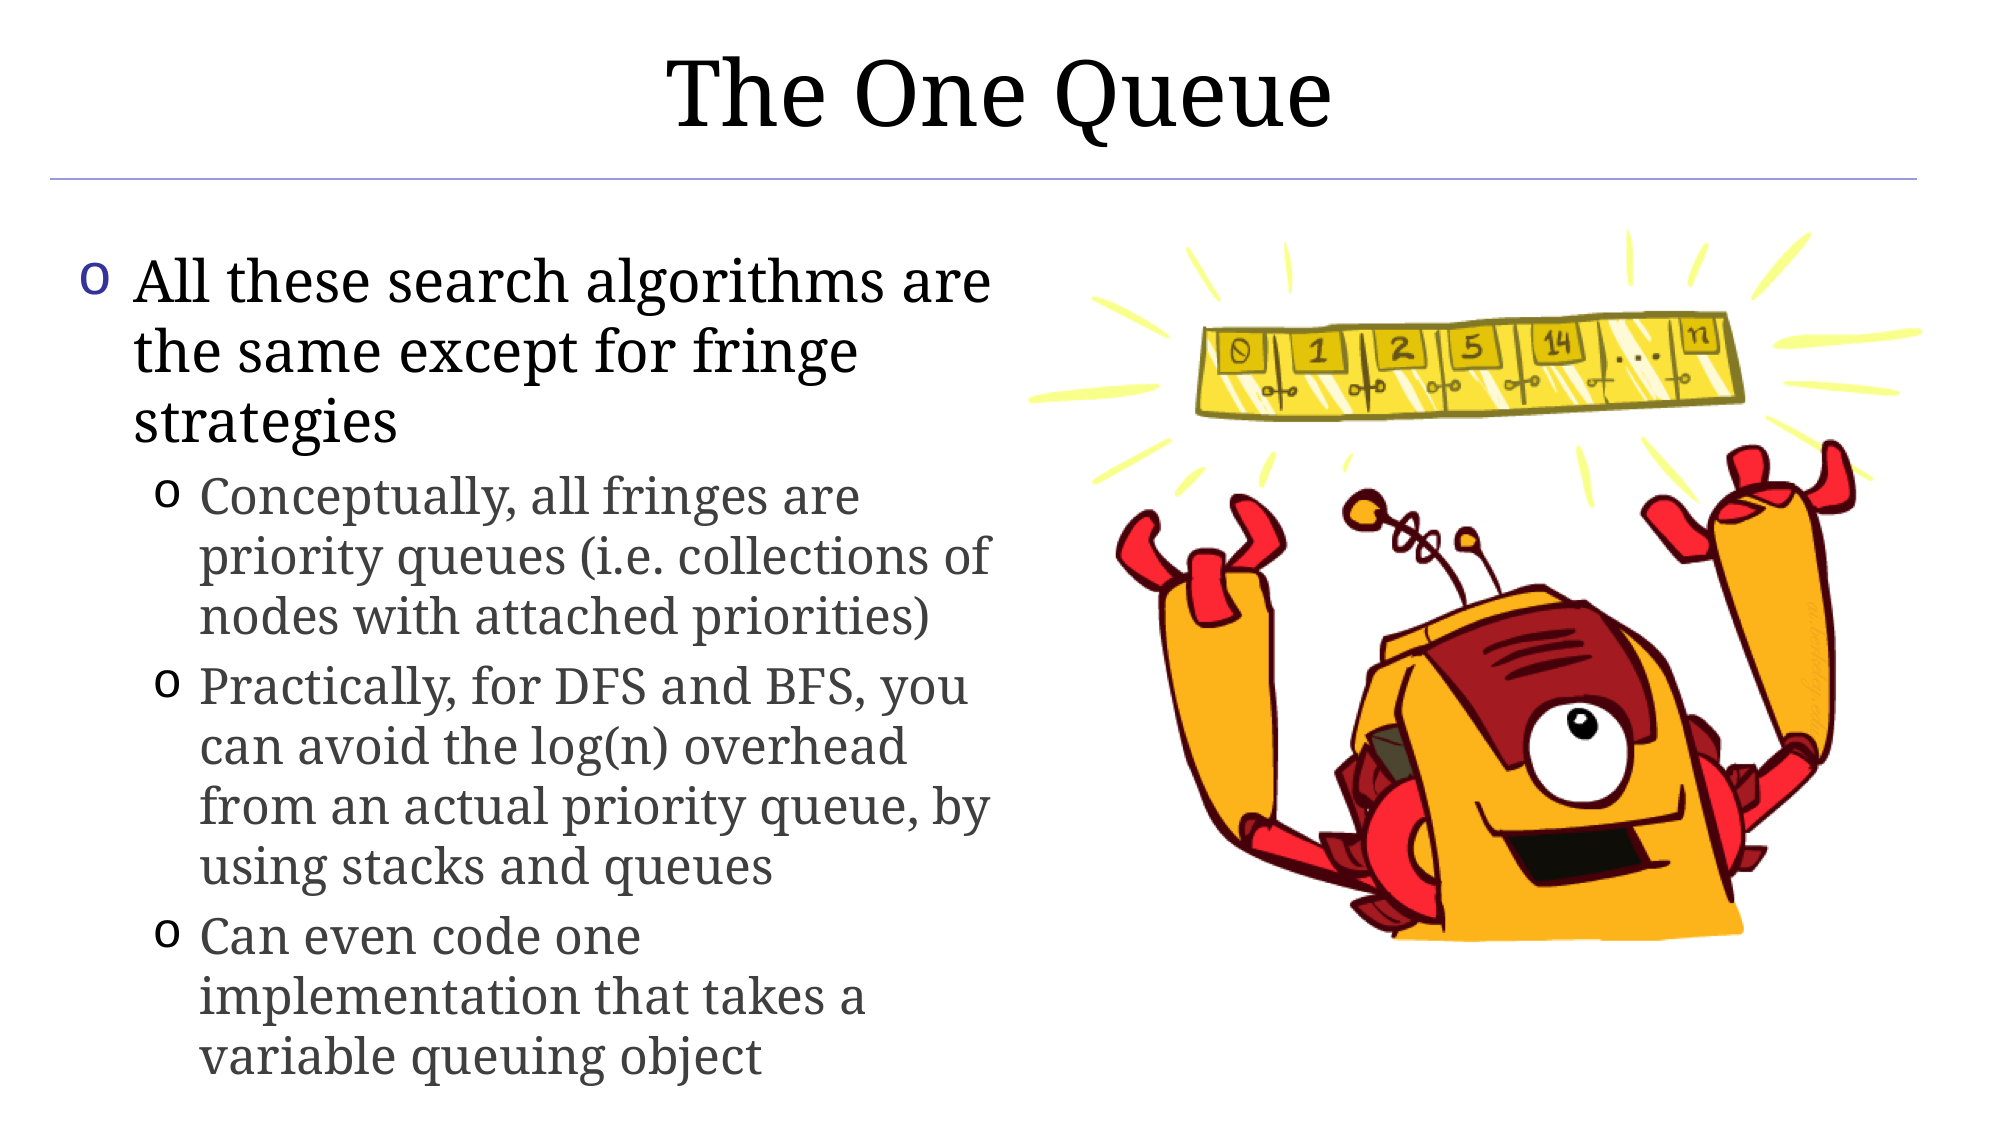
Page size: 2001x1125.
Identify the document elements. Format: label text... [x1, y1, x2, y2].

title The One Queue [0, 0, 2000, 184]
list All these search algorithms are the same except for fringe strategies Conceptually, all fringes are priority queues (i.e. collections of nodes with attached priorities) Practically, for DFS and BFS, you can avoid the log(n) overhead from an actual priority queue, by using stacks and queues Can even code one implementation that takes a variable queuing object [62, 236, 1021, 1013]
picture [993, 212, 1938, 947]
